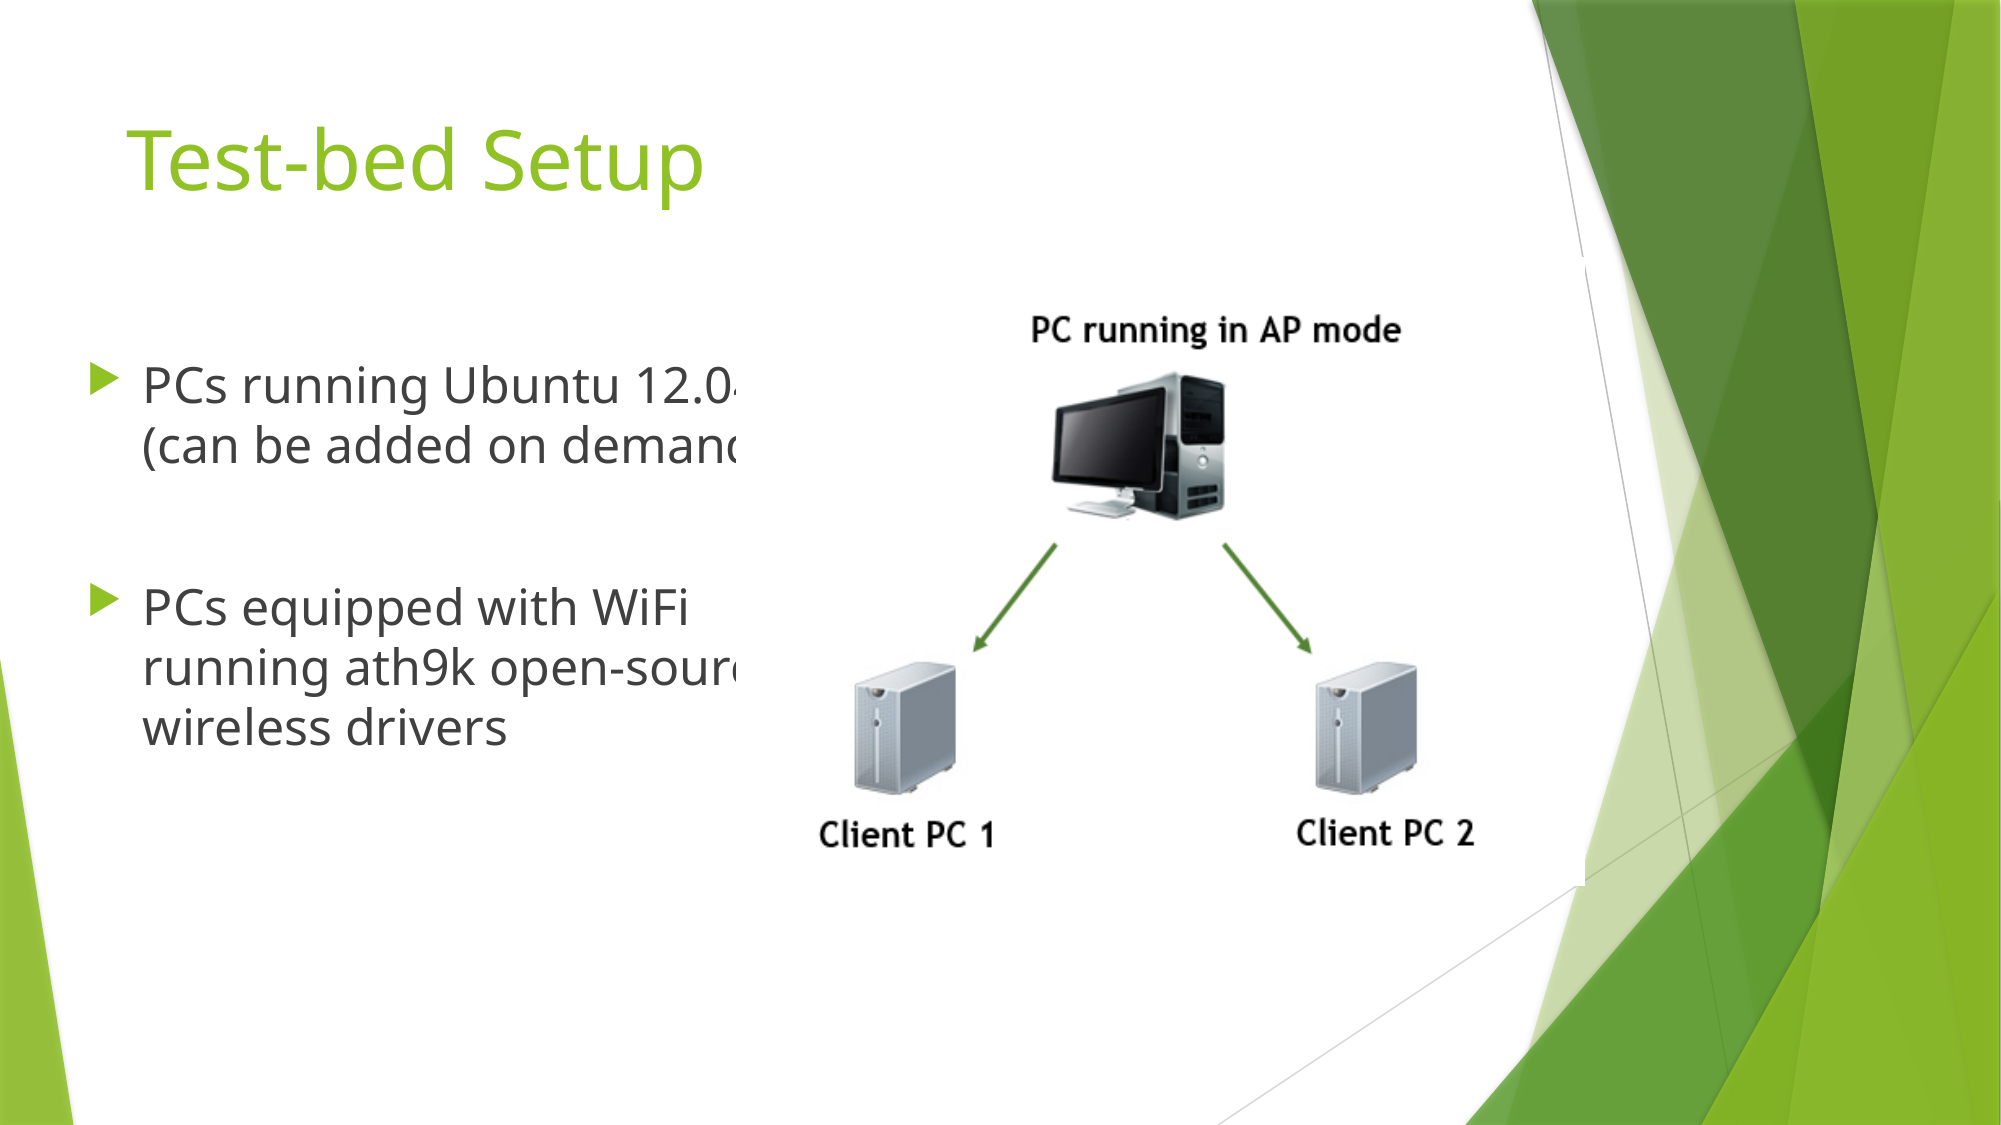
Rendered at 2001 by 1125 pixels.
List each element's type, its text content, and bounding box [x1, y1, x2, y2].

list PCs running Ubuntu 12.04 (can be added on demand) PCs equipped with WiFi running ath9k open-source wireless drivers [71, 346, 817, 983]
title Test-bed Setup [111, 99, 1522, 258]
picture [736, 257, 1585, 886]
